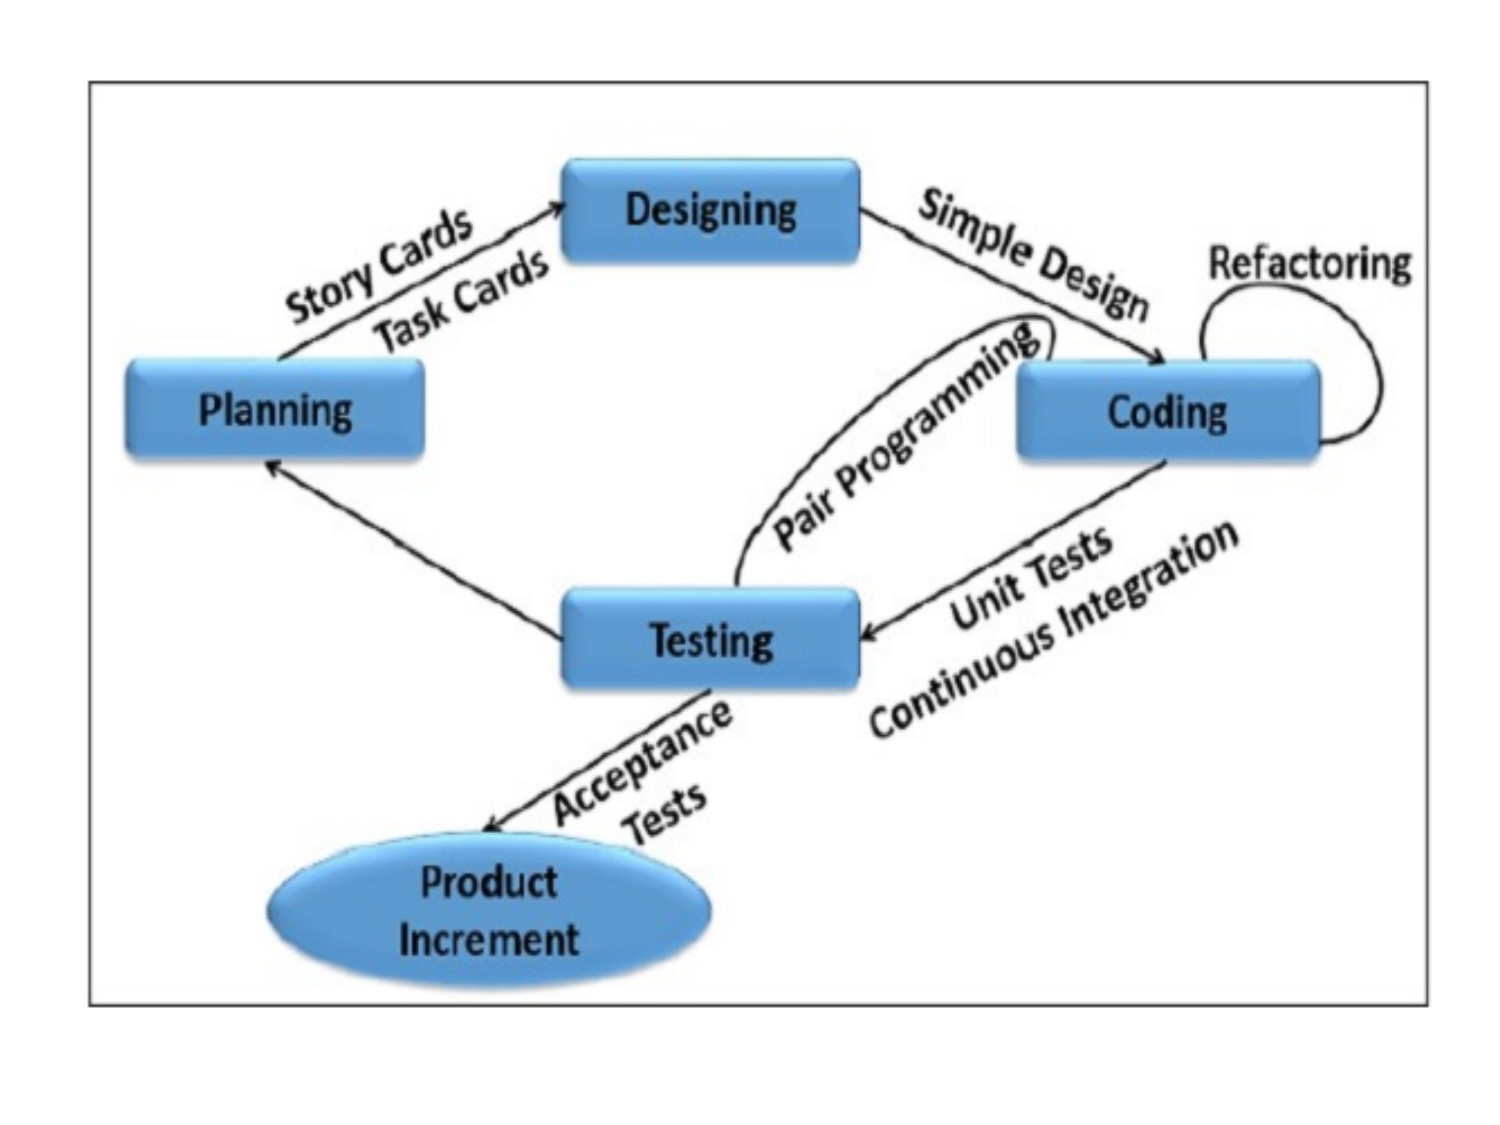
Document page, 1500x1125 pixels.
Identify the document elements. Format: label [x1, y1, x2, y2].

picture [87, 74, 1438, 1013]
